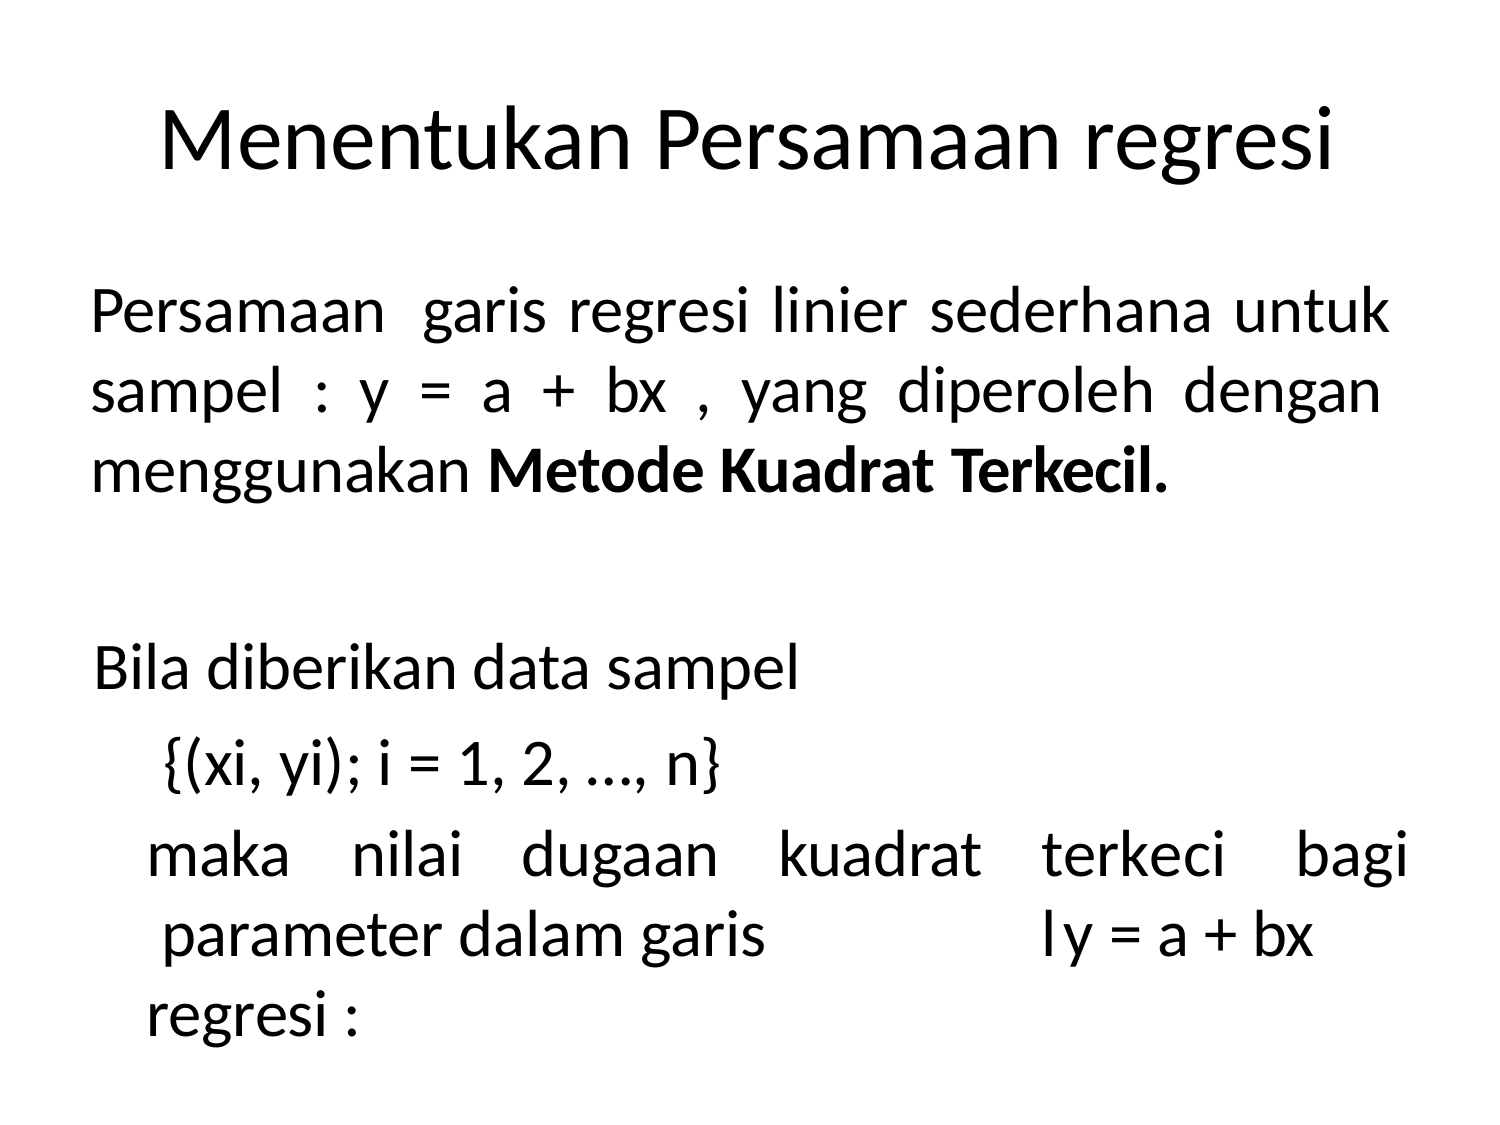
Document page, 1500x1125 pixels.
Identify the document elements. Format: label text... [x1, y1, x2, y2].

text_box Persamaan garis regresi linier sederhana untuk sampel : y = a + bx , yang diperoleh dengan menggunakan Metode Kuadrat Terkecil. Bila diberikan data sampel {(xi, yi); i = 1, 2, …, n} [87, 263, 1413, 799]
text_box y = a + bx [1061, 887, 1317, 970]
text_box bagi [1293, 807, 1412, 890]
title Menentukan Persamaan regresi [156, 75, 1344, 263]
text_box maka nilai dugaan kuadrat parameter dalam garis regresi : [144, 807, 991, 1050]
text_box terkecil [1038, 807, 1242, 970]
